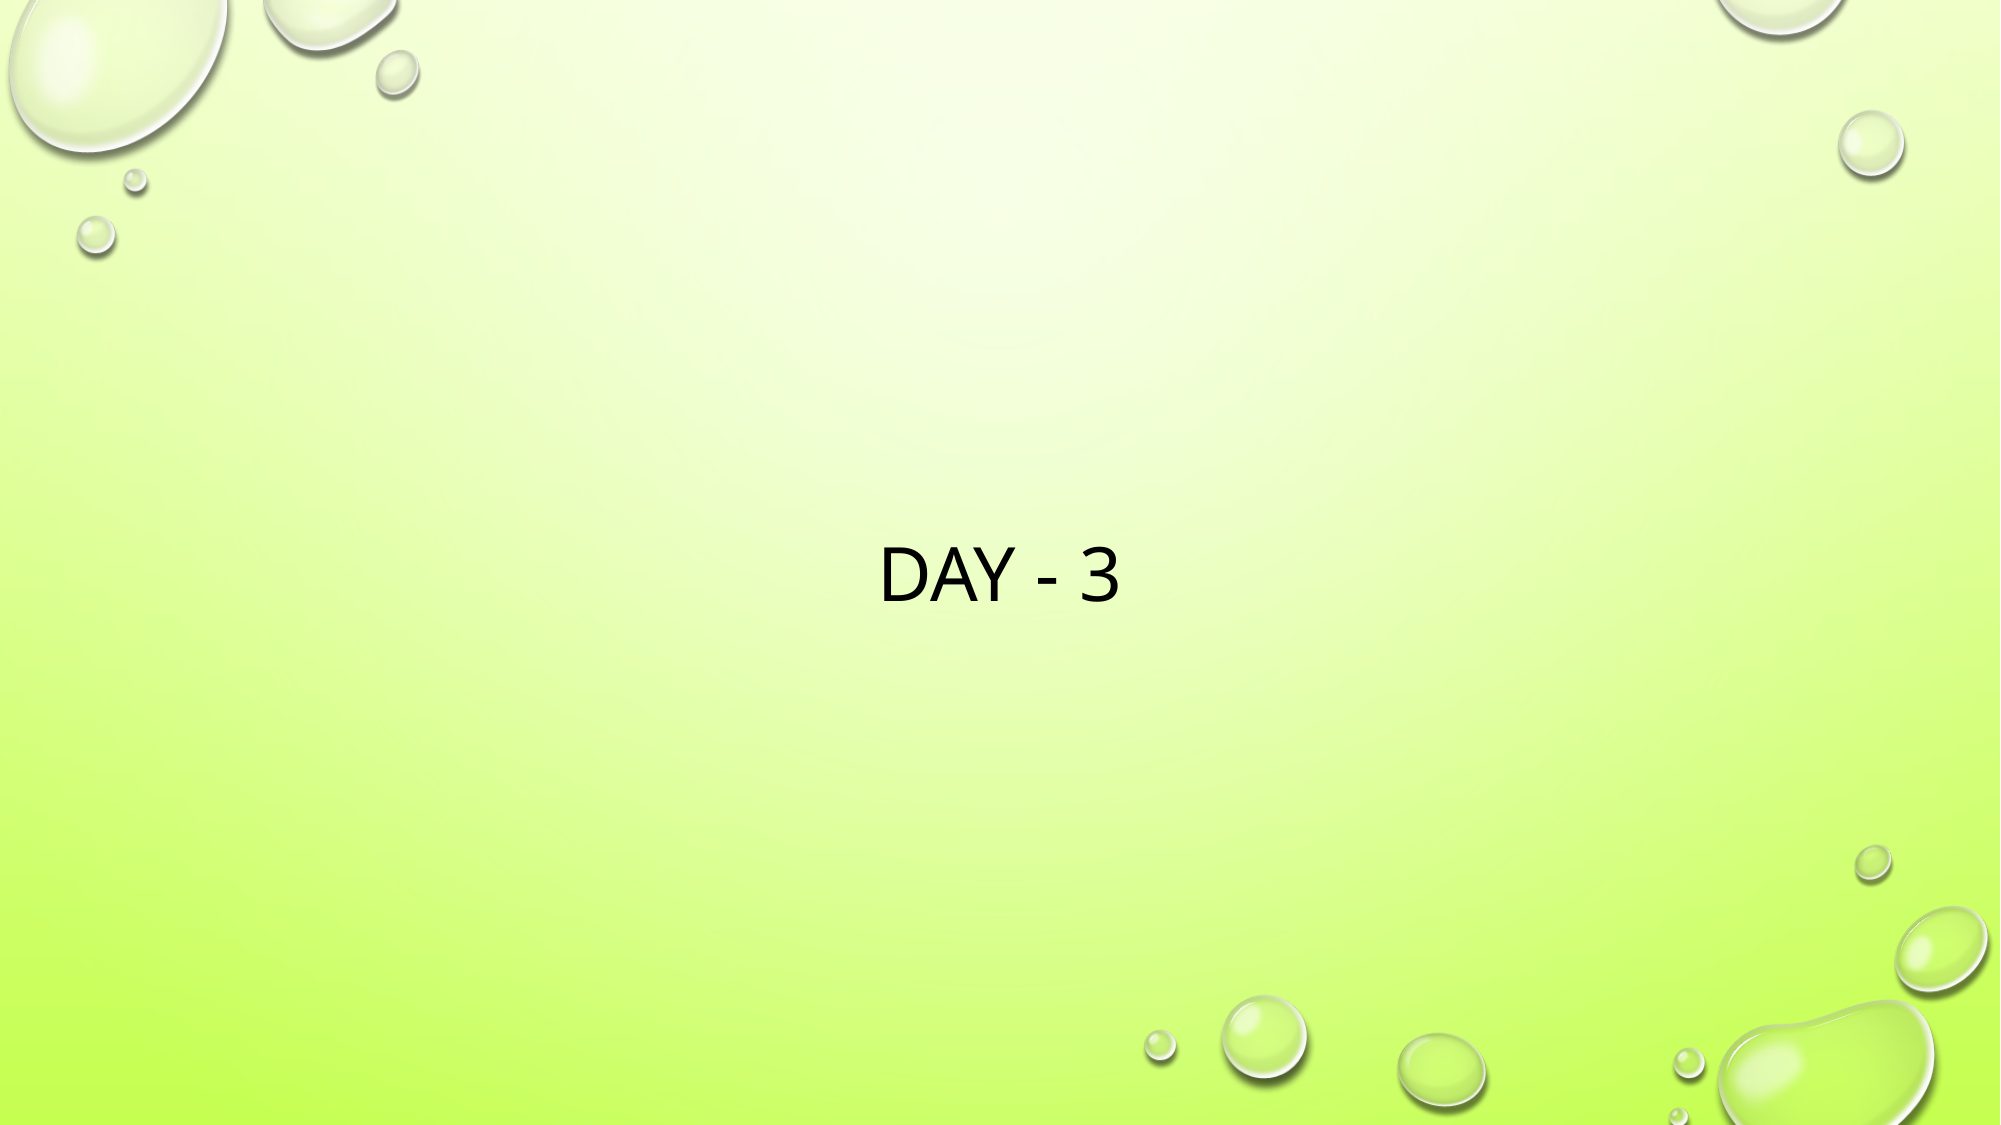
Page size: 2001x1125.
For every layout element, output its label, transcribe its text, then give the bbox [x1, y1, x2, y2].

picture [0, 0, 2000, 1125]
title Day - 3 [149, 446, 1851, 709]
